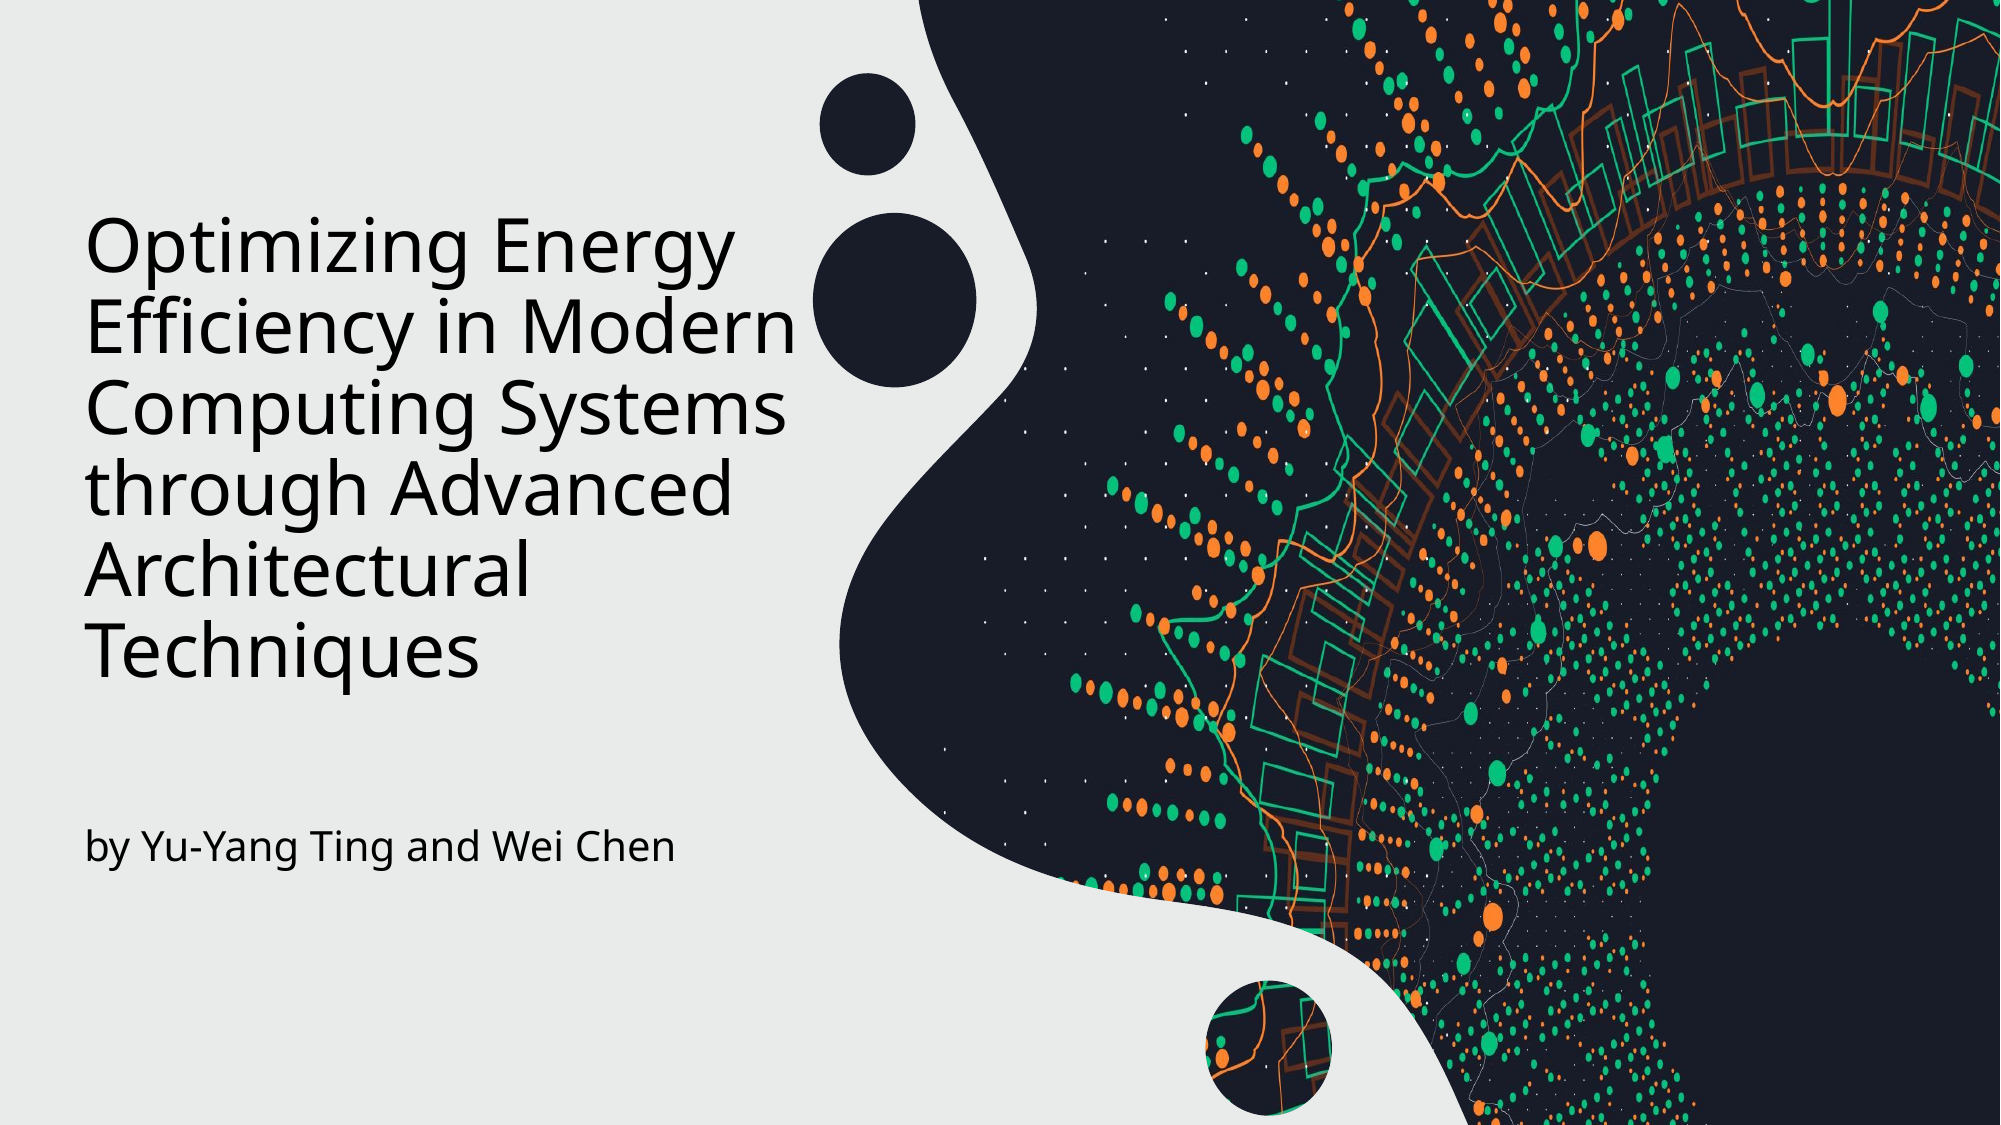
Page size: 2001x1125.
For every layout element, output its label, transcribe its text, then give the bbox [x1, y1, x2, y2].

picture [812, 0, 2000, 1125]
subtitle by Yu-Yang Ting and Wei Chen [69, 806, 710, 1008]
text_box [0, 0, 812, 1125]
title Optimizing Energy Efficiency in Modern Computing Systems through Advanced Architectural Techniques [69, 38, 812, 769]
